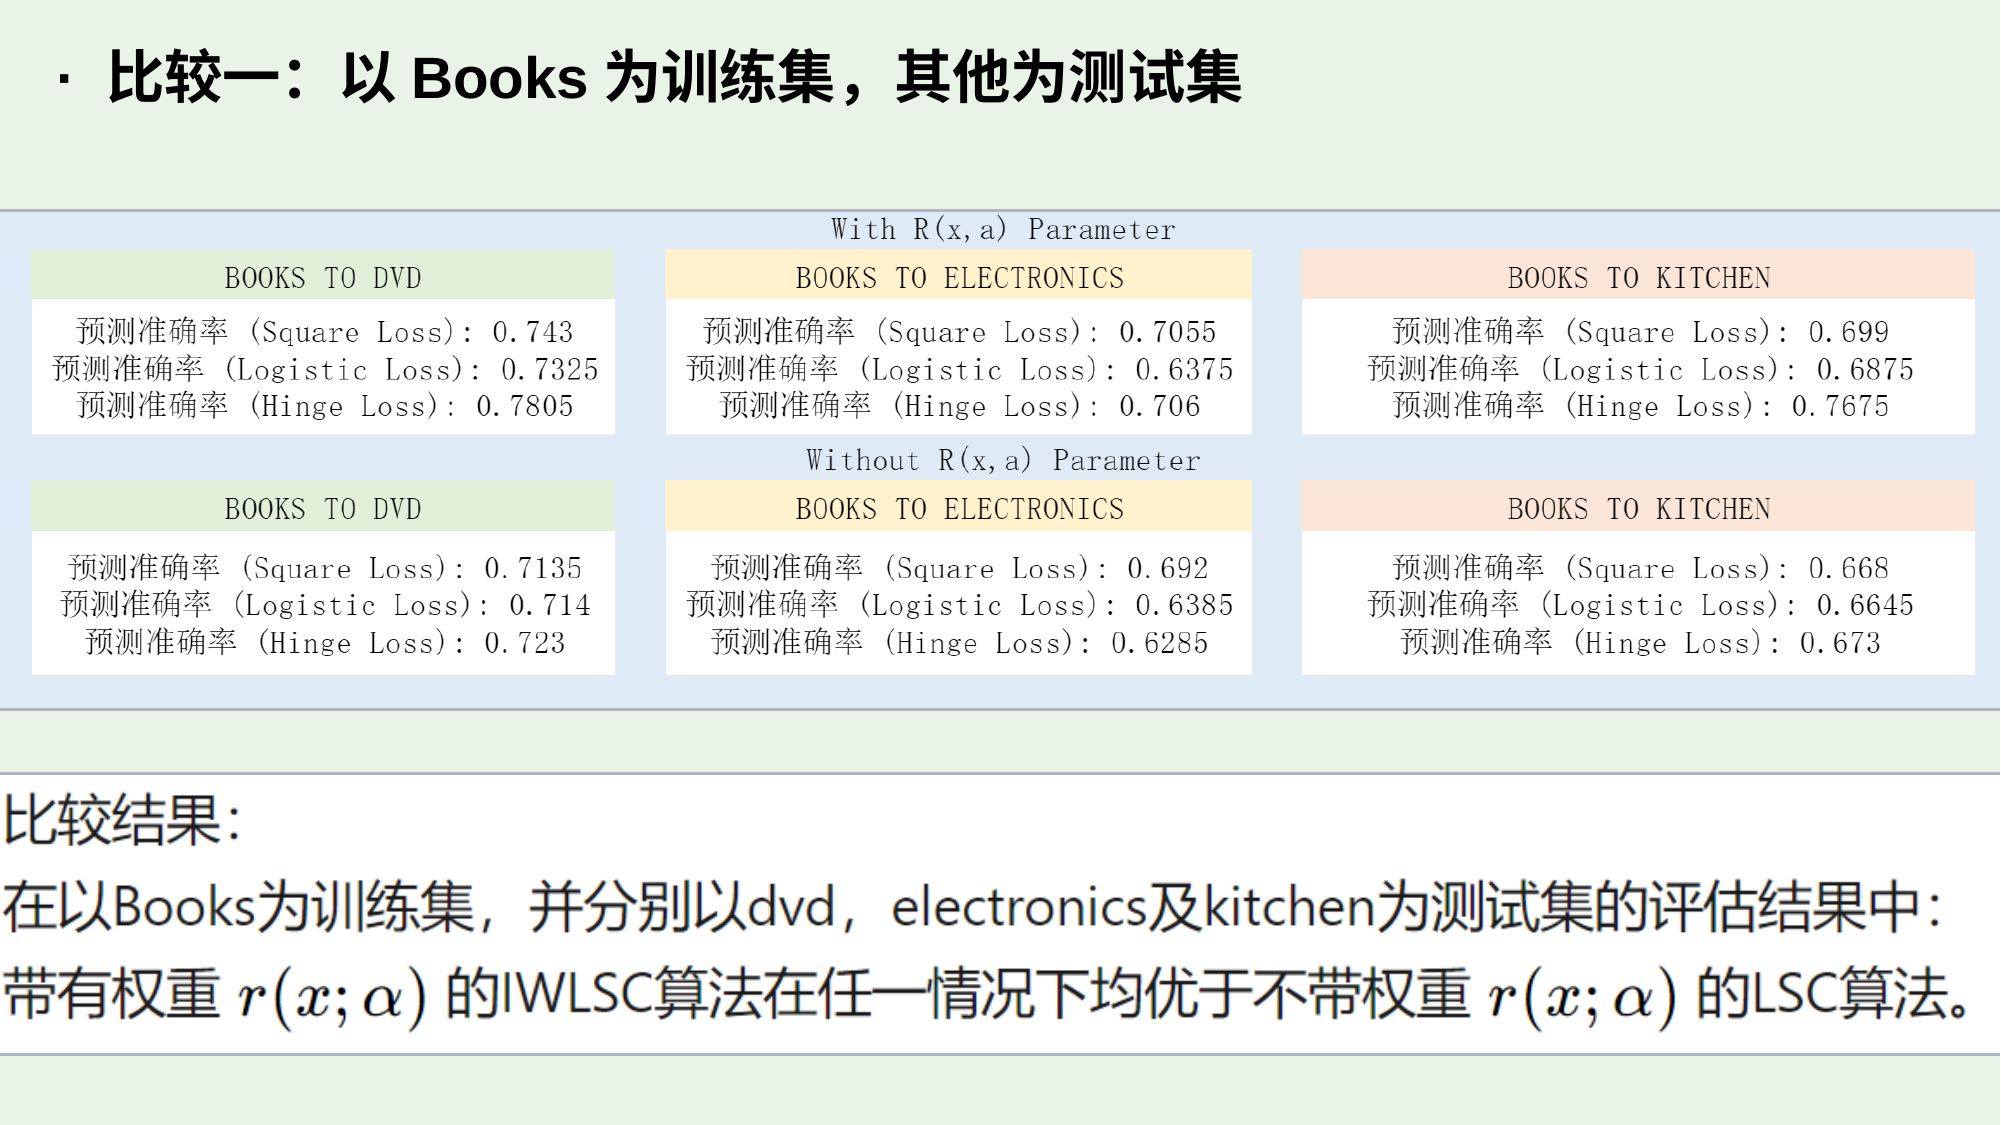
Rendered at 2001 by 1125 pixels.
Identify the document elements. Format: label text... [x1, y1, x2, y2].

text_box · 比较一：以Books为训练集，其他为测试集 [41, 26, 1823, 118]
picture [0, 212, 2000, 709]
picture [0, 775, 2000, 1054]
